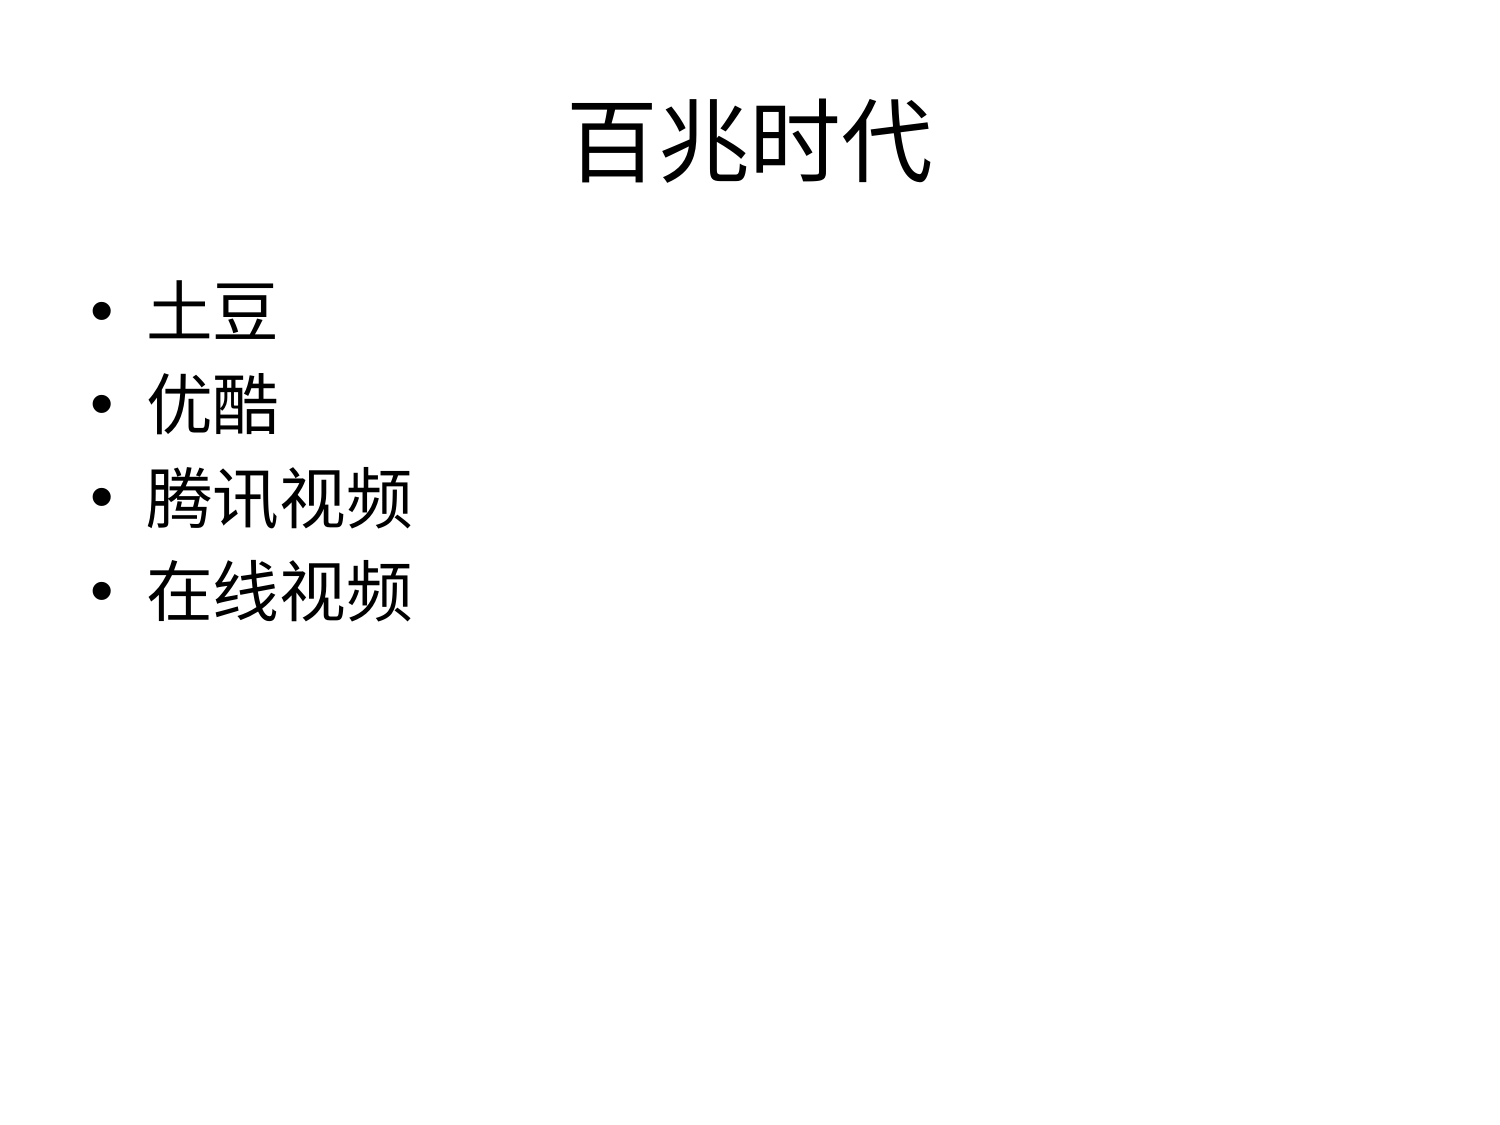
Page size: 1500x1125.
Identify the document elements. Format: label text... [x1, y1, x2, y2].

title 百兆时代 [75, 45, 1425, 233]
list 土豆 优酷 腾讯视频 在线视频 [75, 262, 1425, 1005]
